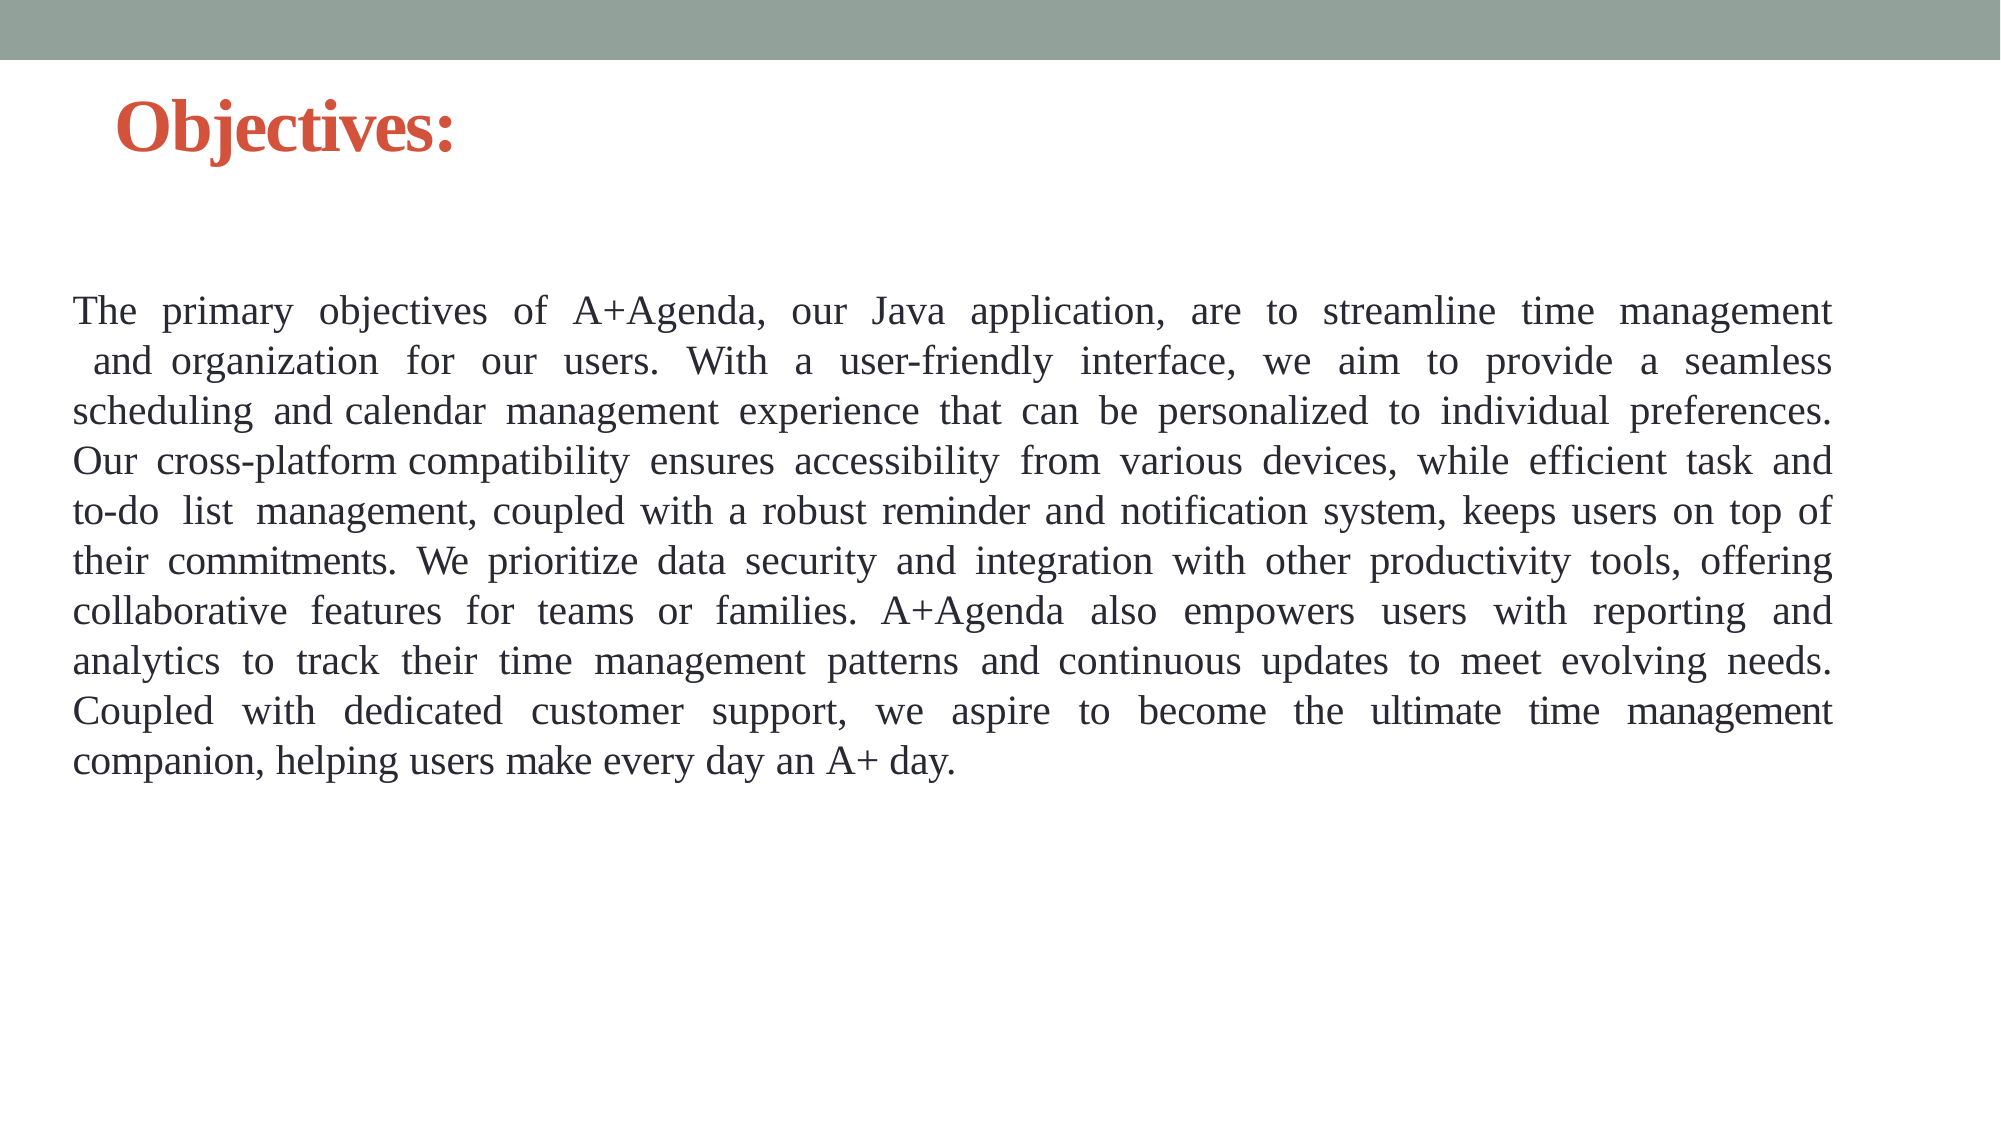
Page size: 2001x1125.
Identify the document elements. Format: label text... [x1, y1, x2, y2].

text_box The primary objectives of A+Agenda, our Java application, are to streamline time management and organization for our users. With a user-friendly interface, we aim to provide a seamless scheduling and calendar management experience that can be personalized to individual preferences. Our cross-platform compatibility ensures accessibility from various devices, while efficient task and to-do list management, coupled with a robust reminder and notification system, keeps users on top of their commitments. We prioritize data security and integration with other productivity tools, offering collaborative features for teams or families. A+Agenda also empowers users with reporting and analytics to track their time management patterns and continuous updates to meet evolving needs. Coupled with dedicated customer support, we aspire to become the ultimate time management companion, helping users make every day an A+ day. [70, 280, 1834, 784]
title Objectives: [56, 63, 1944, 265]
